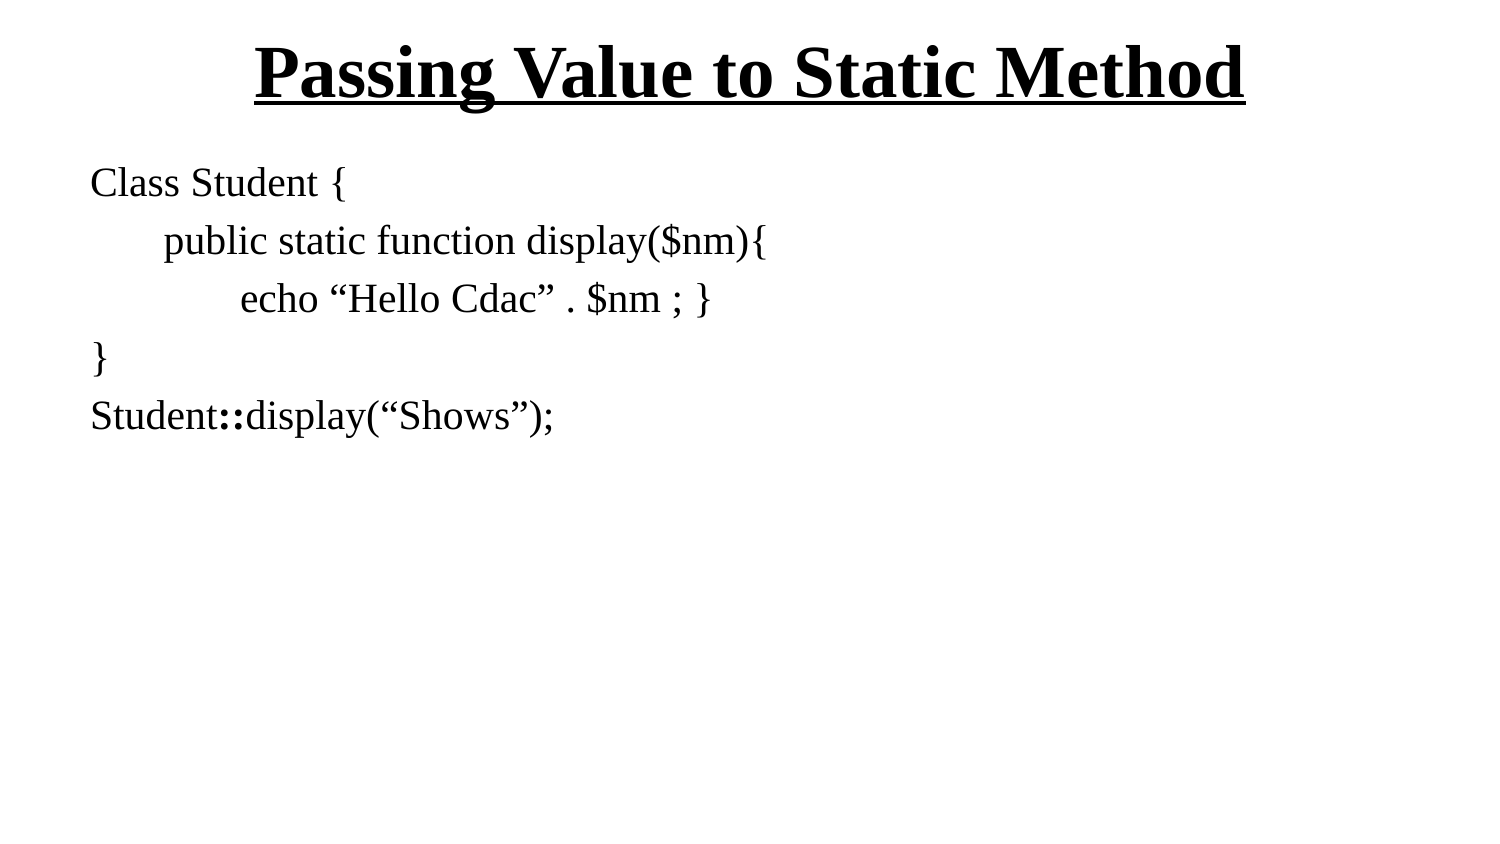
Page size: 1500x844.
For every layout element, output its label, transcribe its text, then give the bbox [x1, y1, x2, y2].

list Class Student { public static function display($nm){ echo “Hello Cdac” . $nm ; } } Student::display(“Shows”); [75, 146, 1425, 704]
title Passing Value to Static Method [75, 0, 1425, 138]
